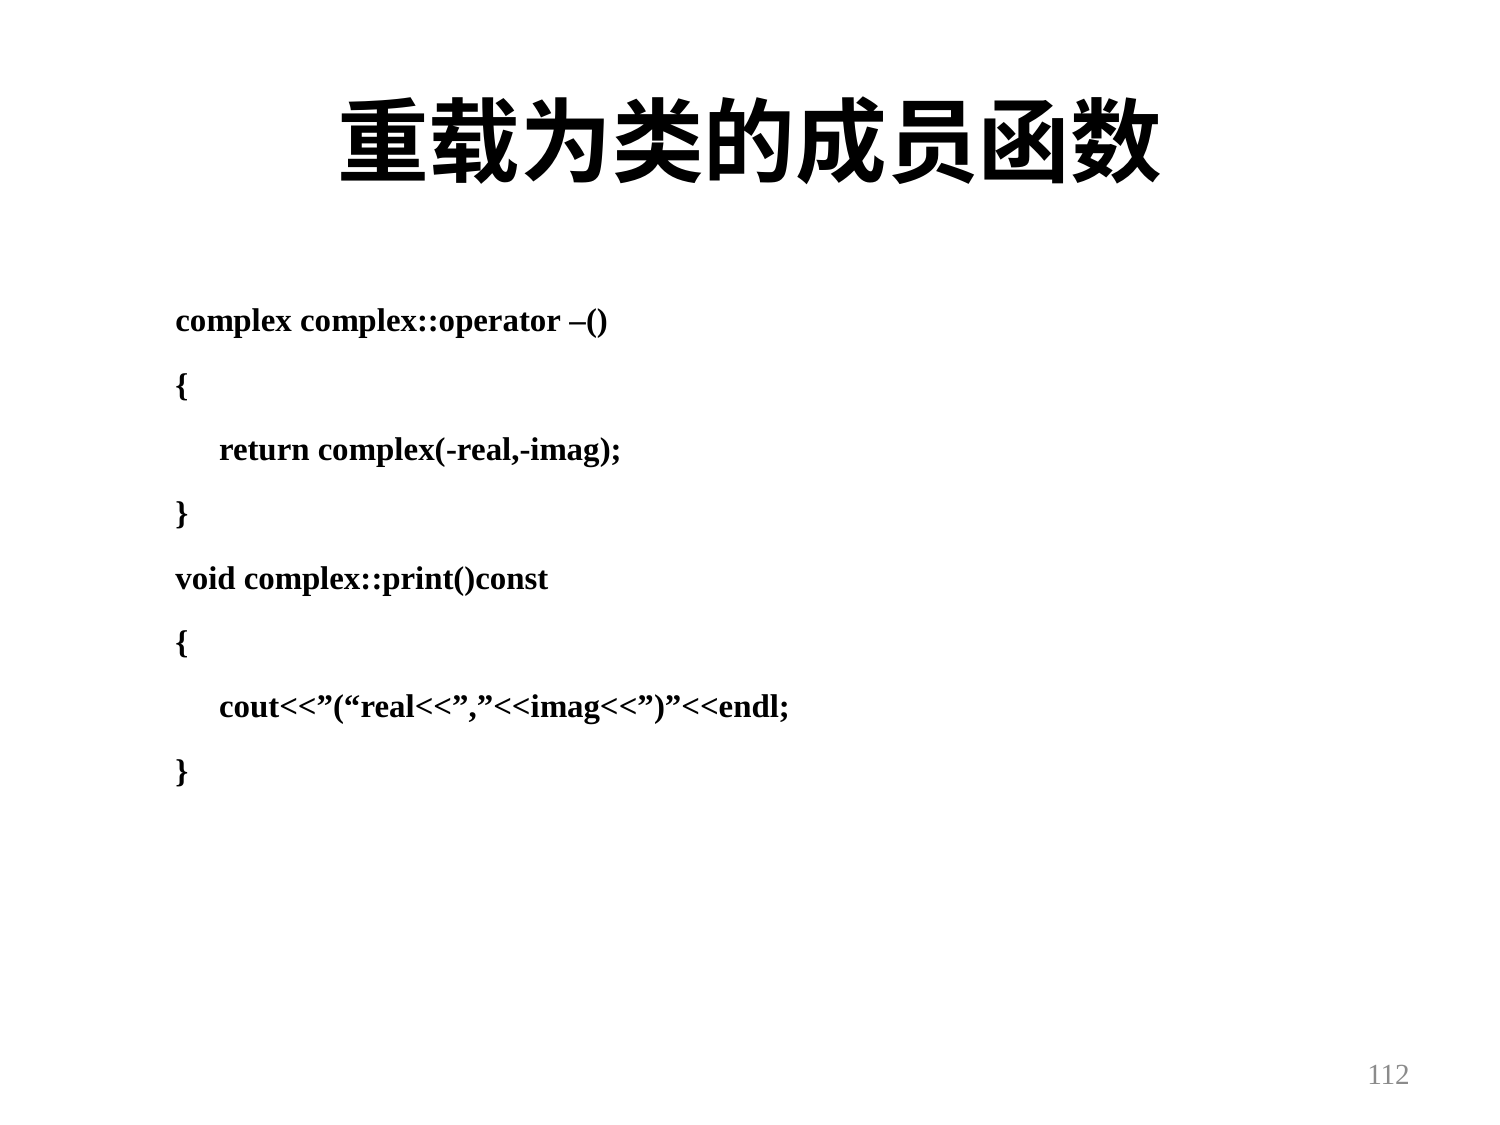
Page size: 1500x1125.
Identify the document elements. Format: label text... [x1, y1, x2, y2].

slide_number 112 [1074, 1042, 1425, 1103]
title 重载为类的成员函数 [75, 45, 1425, 233]
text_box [175, 286, 1166, 949]
